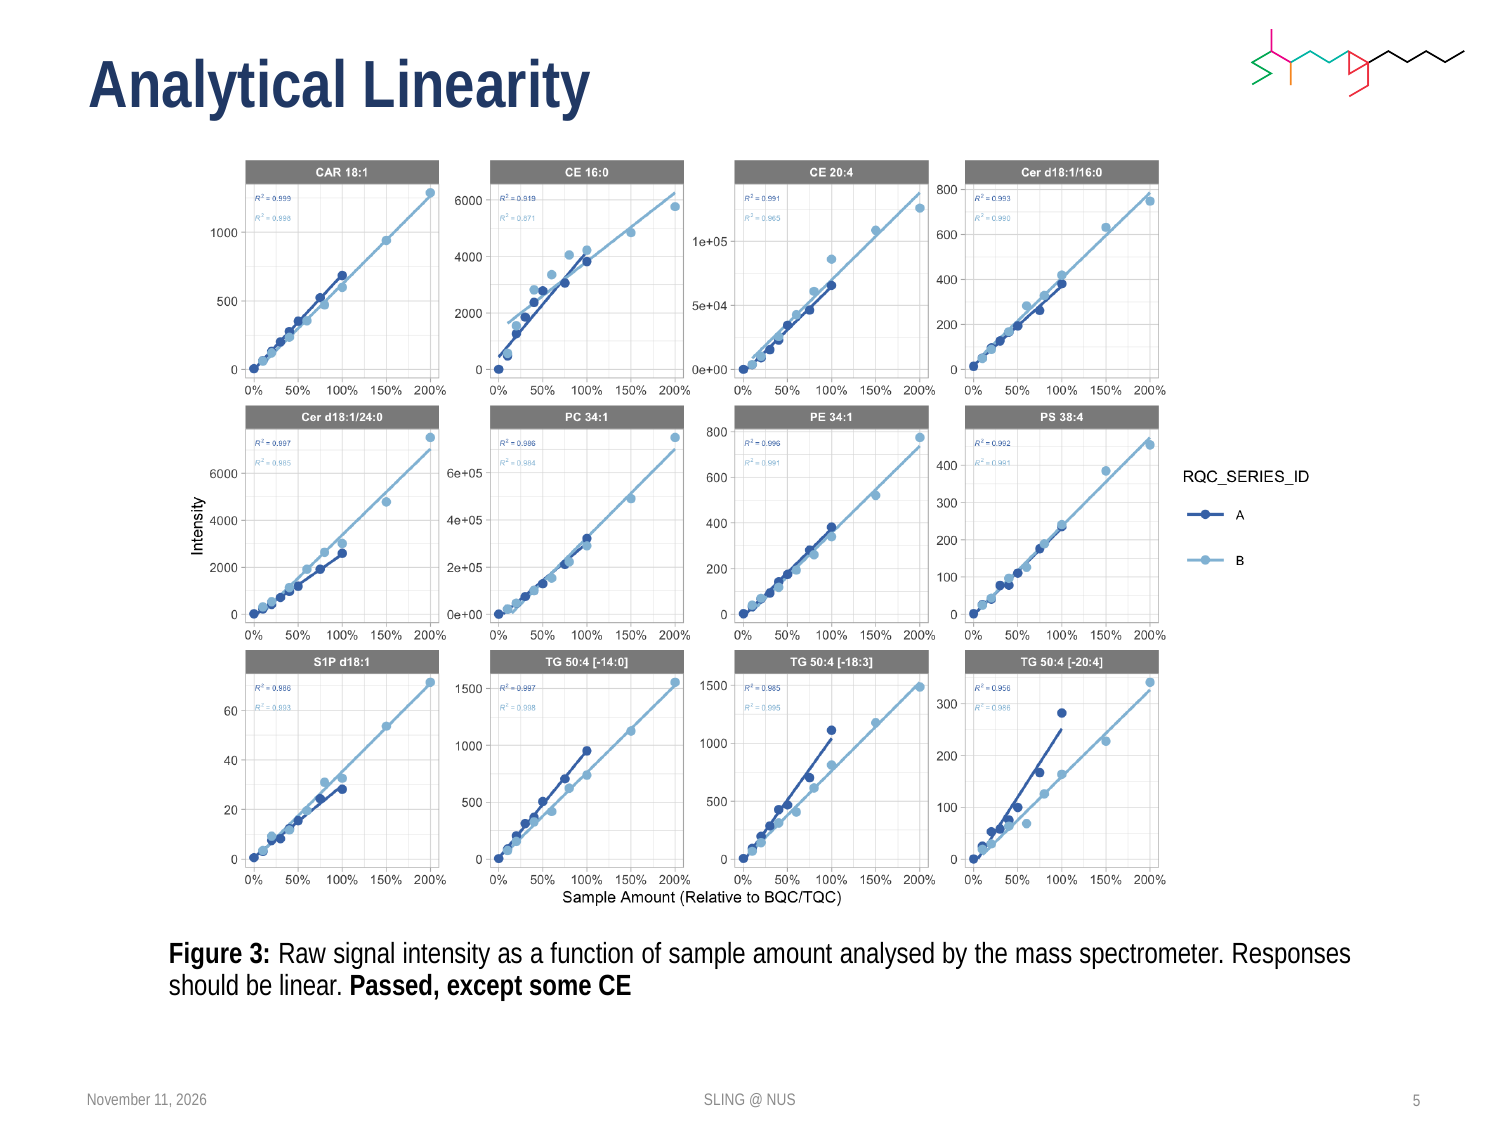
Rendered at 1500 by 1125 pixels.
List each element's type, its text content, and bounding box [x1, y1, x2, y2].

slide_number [71, 1083, 410, 1114]
picture [1250, 29, 1465, 103]
slide_number ‹#› [1098, 1085, 1436, 1115]
title Analytical Linearity [73, 35, 1436, 130]
picture [183, 151, 1325, 913]
footer SLING @ NUS [496, 1083, 1004, 1114]
list Figure 3: Raw signal intensity as a function of sample amount analysed by the mass spectrometer. Responses should be linear. Passed, except some CE [153, 931, 1368, 1084]
